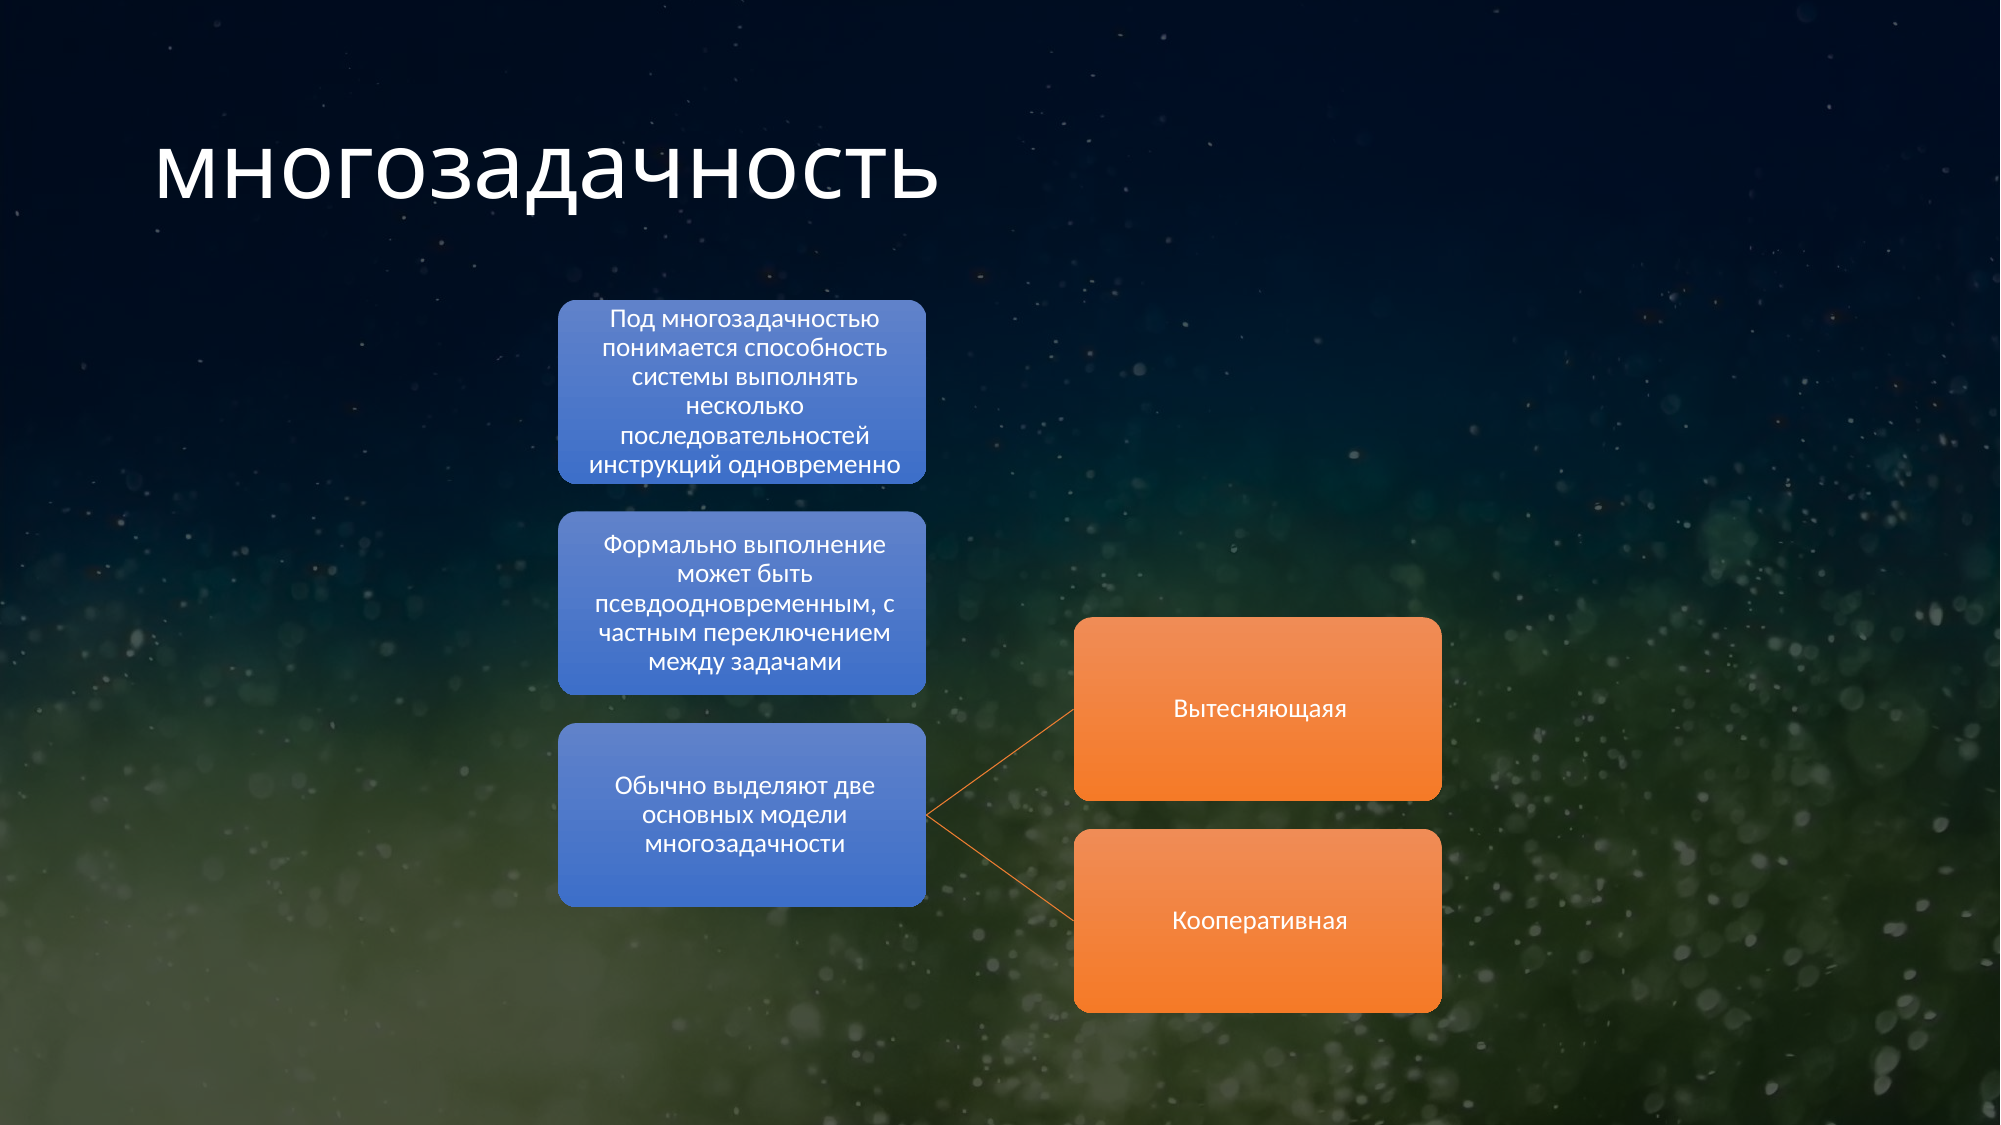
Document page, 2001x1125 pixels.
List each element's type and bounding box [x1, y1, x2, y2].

list [137, 299, 1863, 1014]
picture [0, 0, 2000, 1125]
